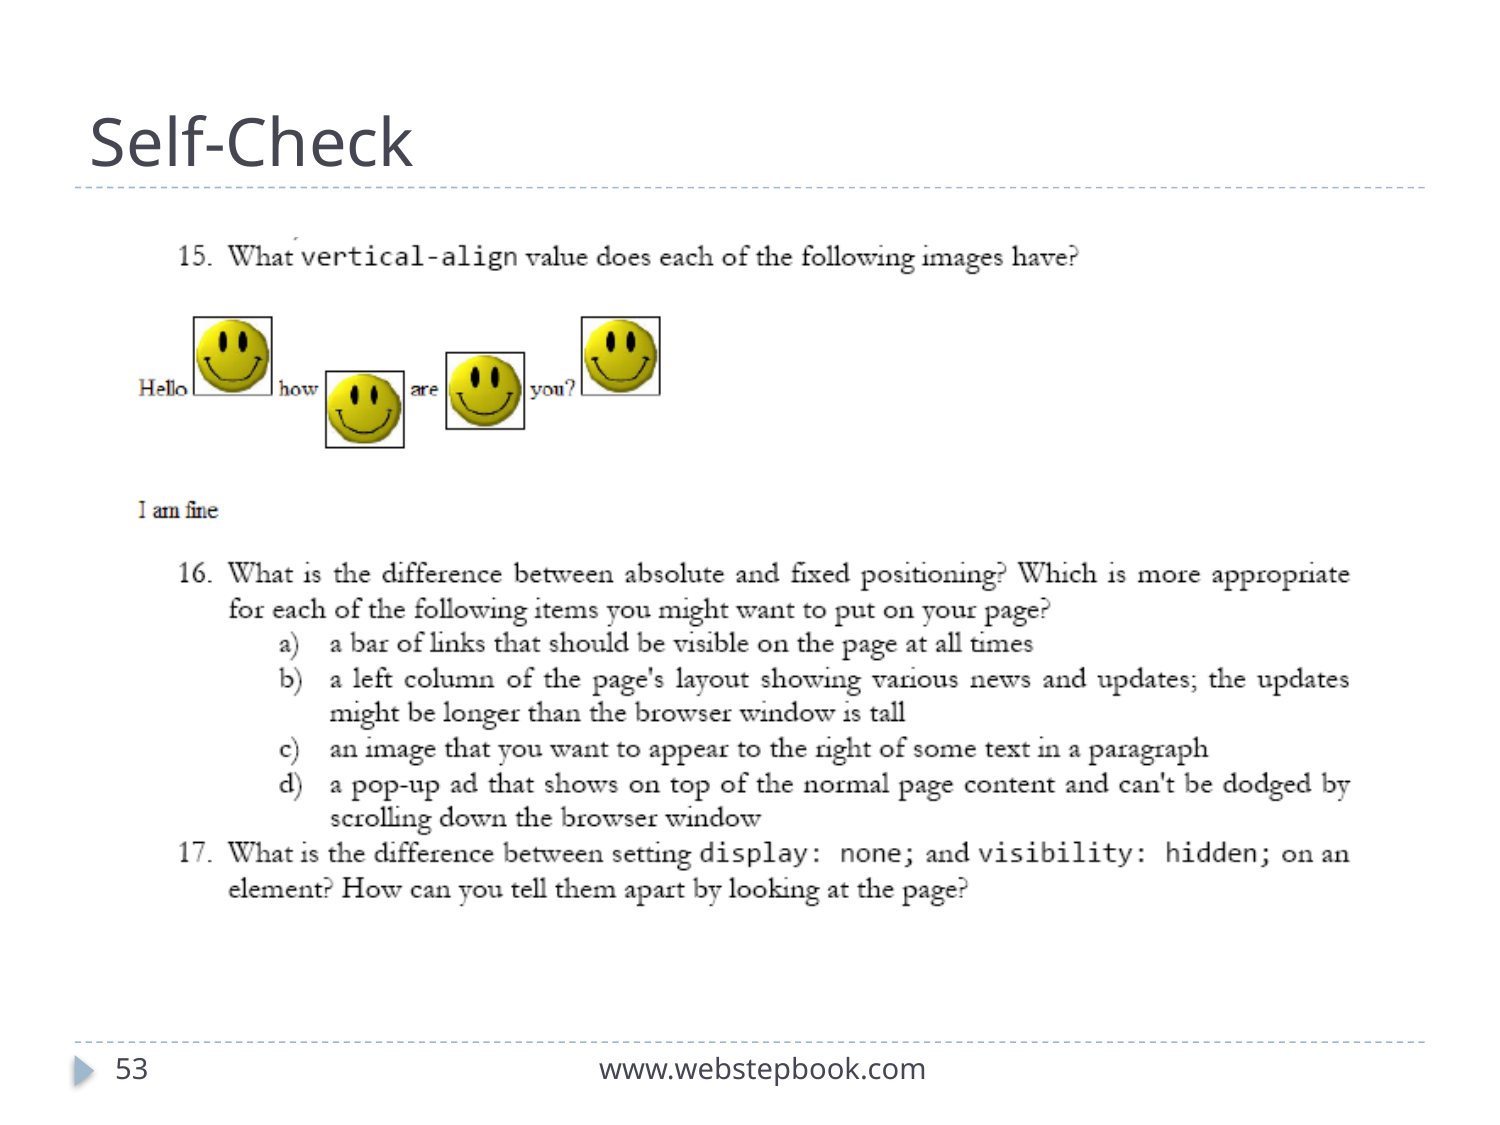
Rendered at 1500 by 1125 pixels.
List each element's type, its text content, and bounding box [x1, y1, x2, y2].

footer www.webstepbook.com [475, 1042, 1051, 1103]
picture [112, 237, 1382, 926]
slide_number 53 [100, 1042, 426, 1103]
title Self-Check [75, 24, 1425, 188]
